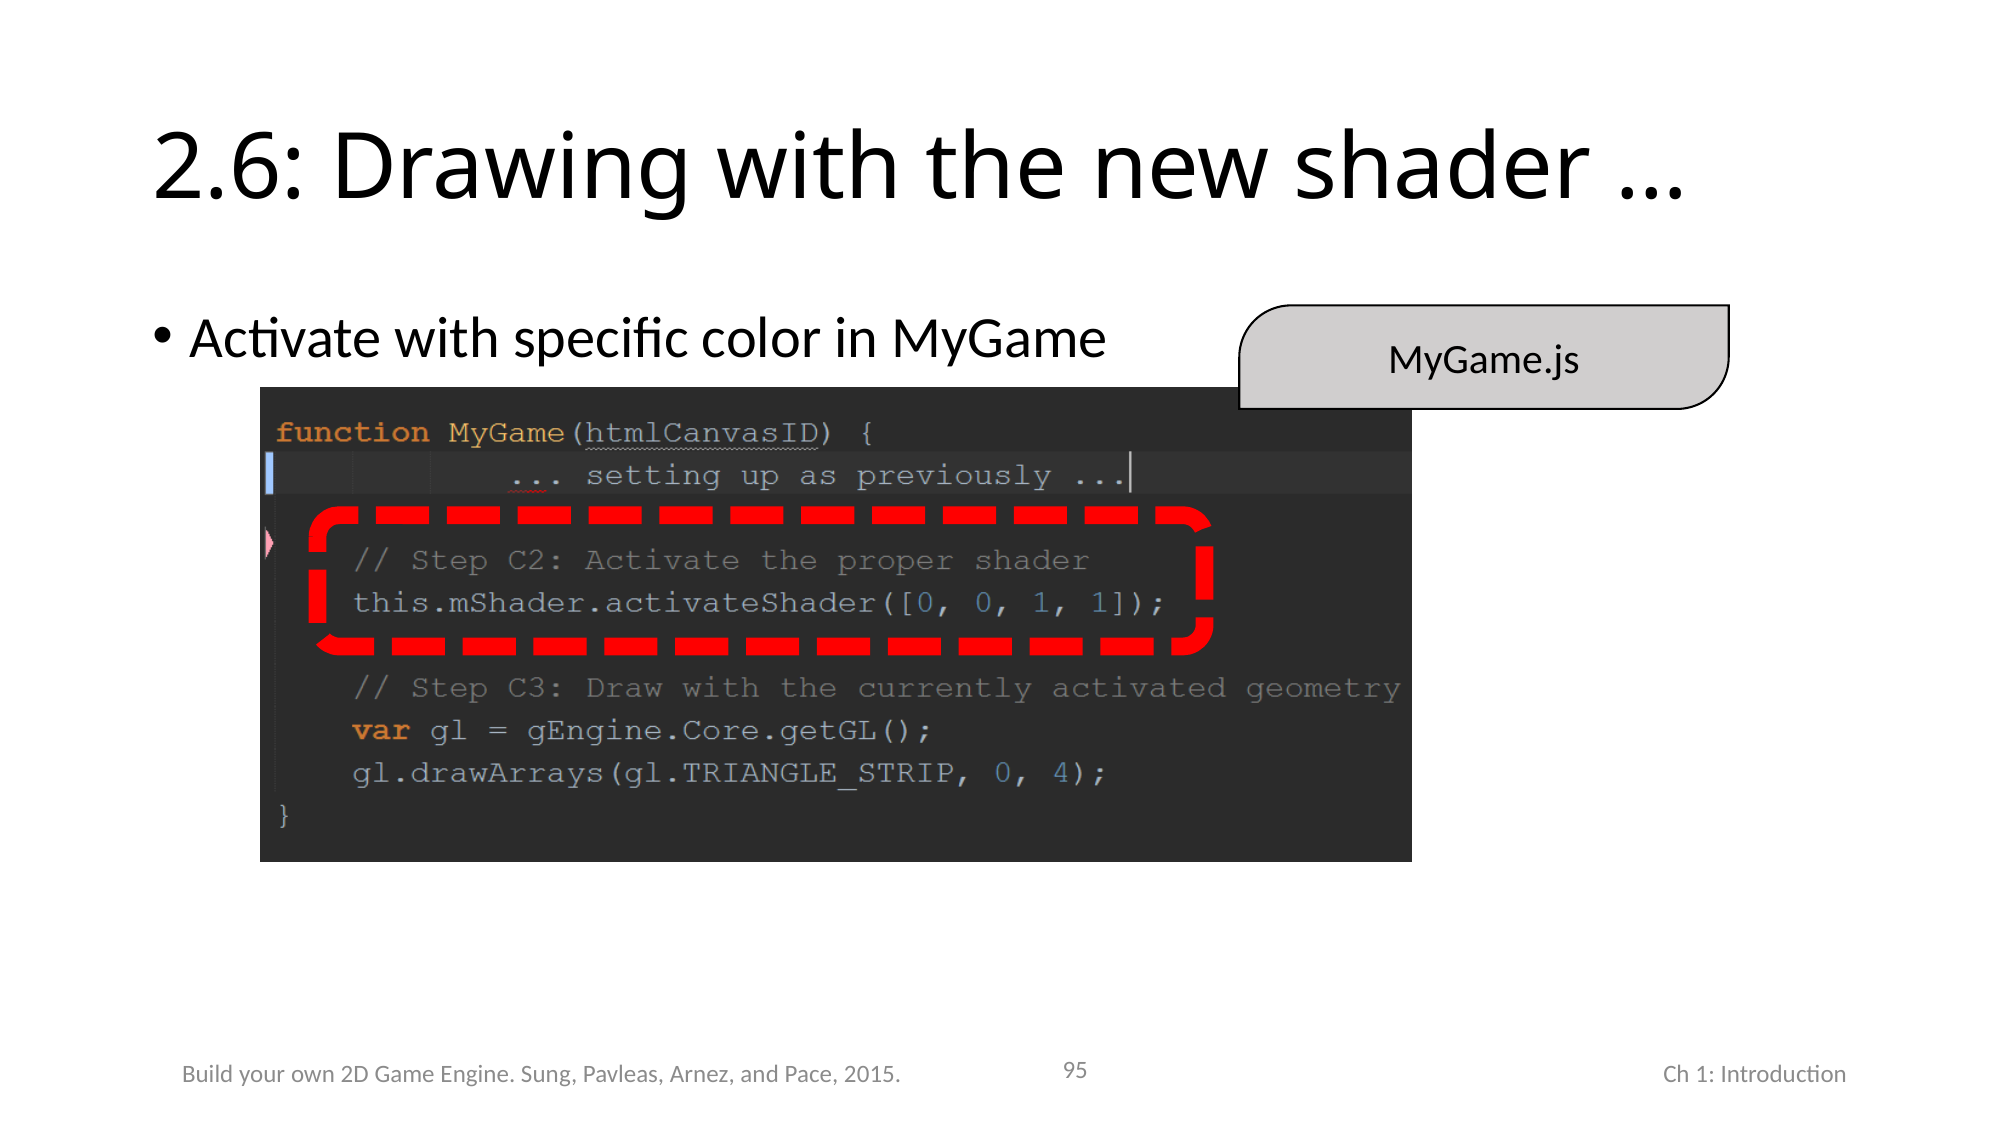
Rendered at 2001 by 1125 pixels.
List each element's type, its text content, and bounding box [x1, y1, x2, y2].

title 2.6: Drawing with the new shader … [137, 59, 1863, 278]
list Activate with specific color in MyGame [137, 299, 1863, 1014]
picture [260, 387, 1412, 862]
text_box MyGame.js [1238, 304, 1730, 410]
